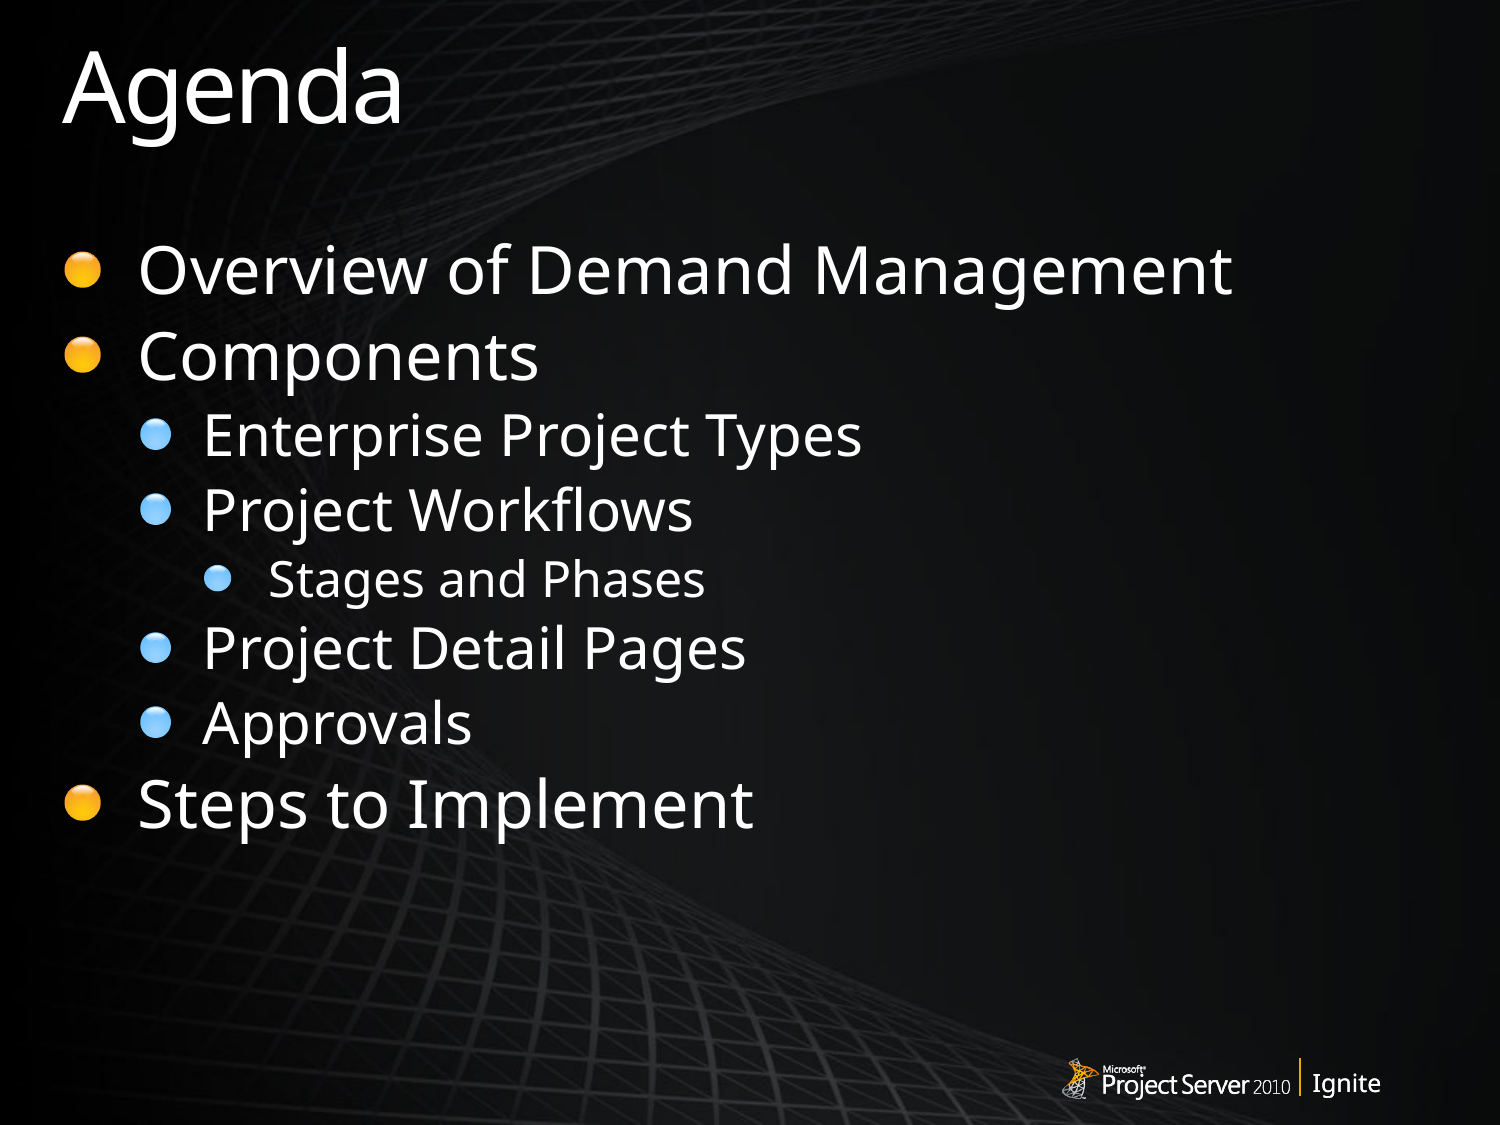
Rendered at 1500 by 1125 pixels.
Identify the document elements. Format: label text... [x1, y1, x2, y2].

title Agenda [62, 37, 1438, 147]
list Overview of Demand Management Components Enterprise Project Types Project Workflows Stages and Phases Project Detail Pages Approvals Steps to Implement [62, 237, 1438, 966]
picture [0, 0, 1500, 1125]
